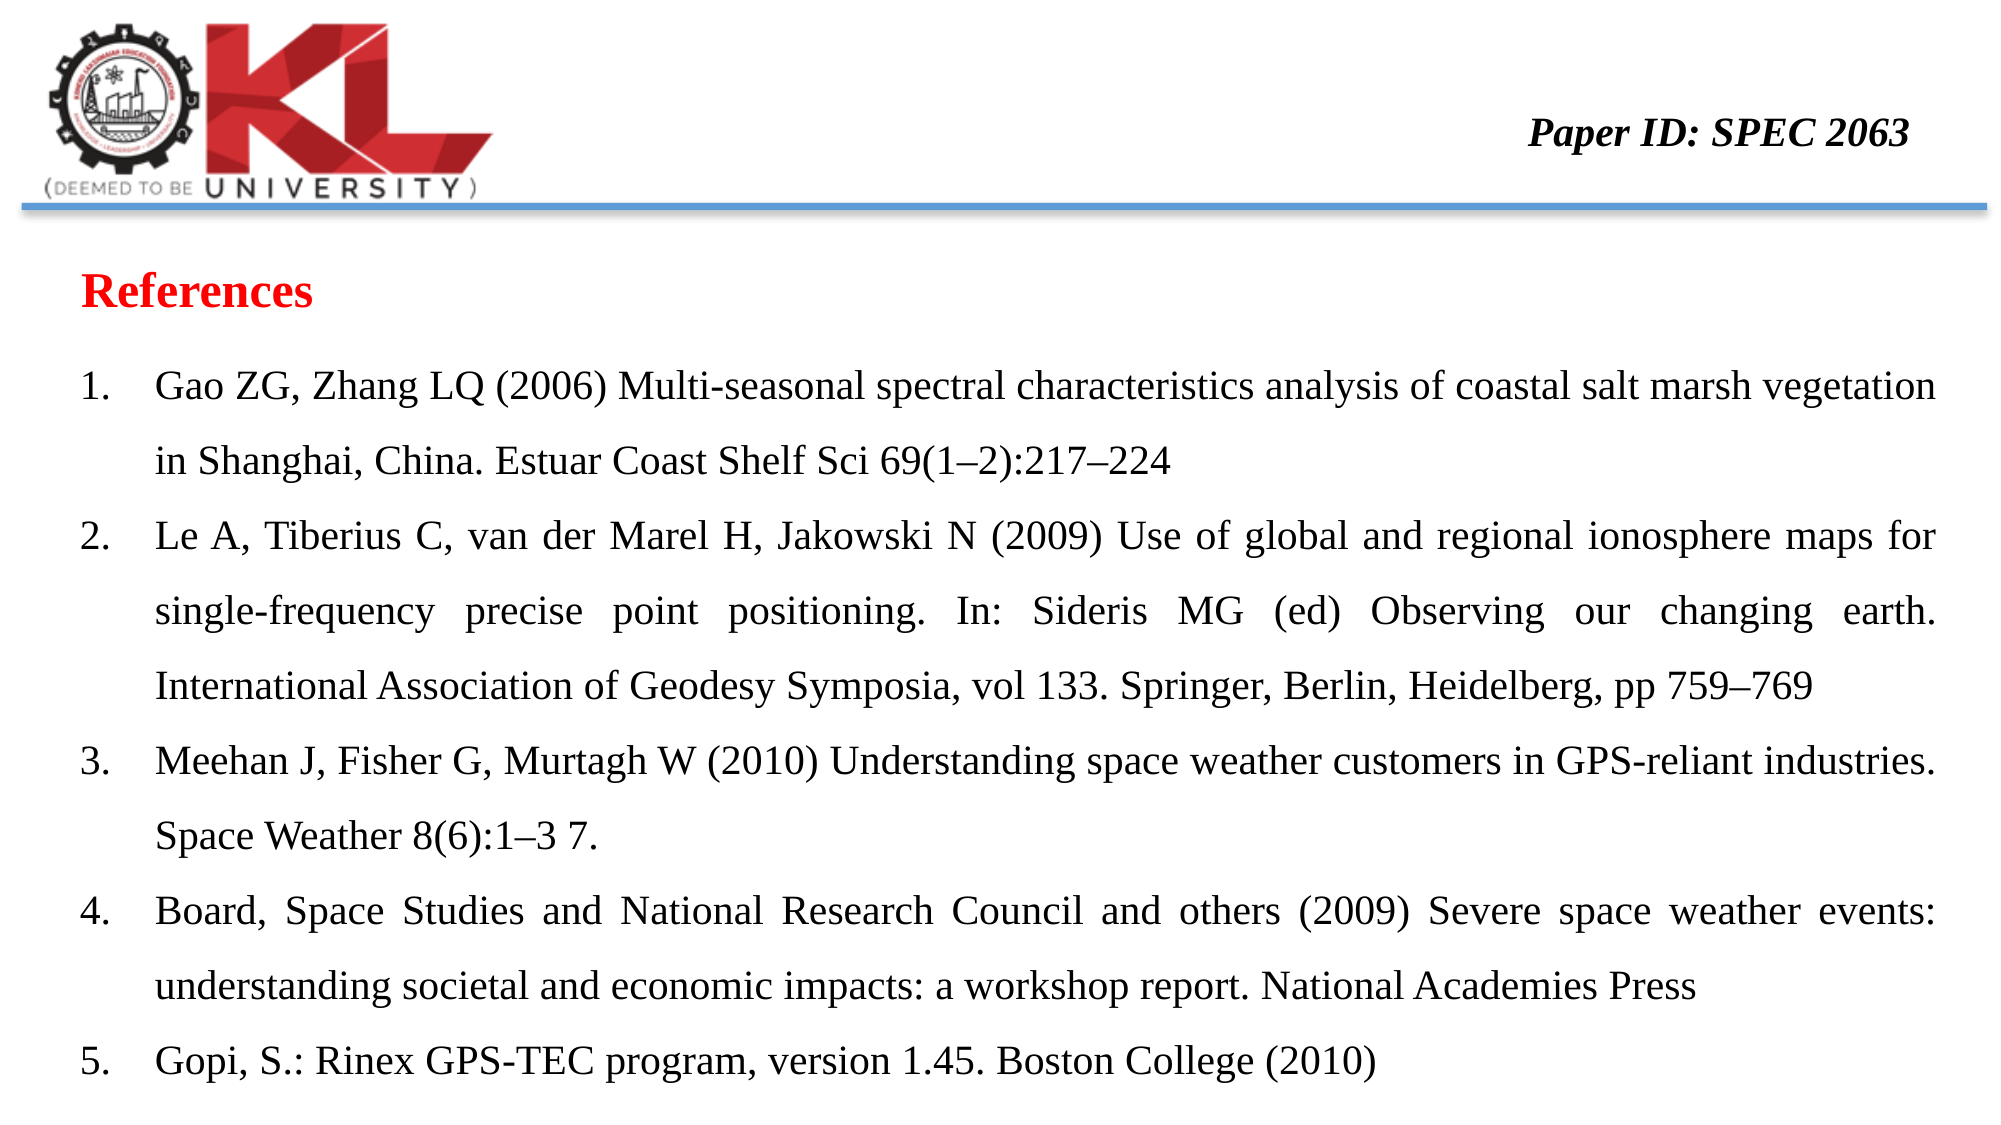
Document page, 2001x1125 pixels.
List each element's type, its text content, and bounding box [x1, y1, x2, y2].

text_box References [66, 250, 329, 325]
text_box Gao ZG, Zhang LQ (2006) Multi-seasonal spectral characteristics analysis of coastal salt marsh vegetation in Shanghai, China. Estuar Coast Shelf Sci 69(1–2):217–224 Le A, Tiberius C, van der Marel H, Jakowski N (2009) Use of global and regional ionosphere maps for single-frequency precise point positioning. In: Sideris MG (ed) Observing our changing earth. International Association of Geodesy Symposia, vol 133. Springer, Berlin, Heidelberg, pp 759–769 Meehan J, Fisher G, Murtagh W (2010) Understanding space weather customers in GPS-reliant industries. Space Weather 8(6):1–3 7. Board, Space Studies and National Research Council and others (2009) Severe space weather events: understanding societal and economic impacts: a workshop report. National Academies Press Gopi, S.: Rinex GPS-TEC program, version 1.45. Boston College (2010) [64, 325, 1953, 1091]
text_box Paper ID: SPEC 2063 [1513, 97, 1926, 162]
text_box [508, 202, 1988, 211]
picture [21, 10, 508, 219]
